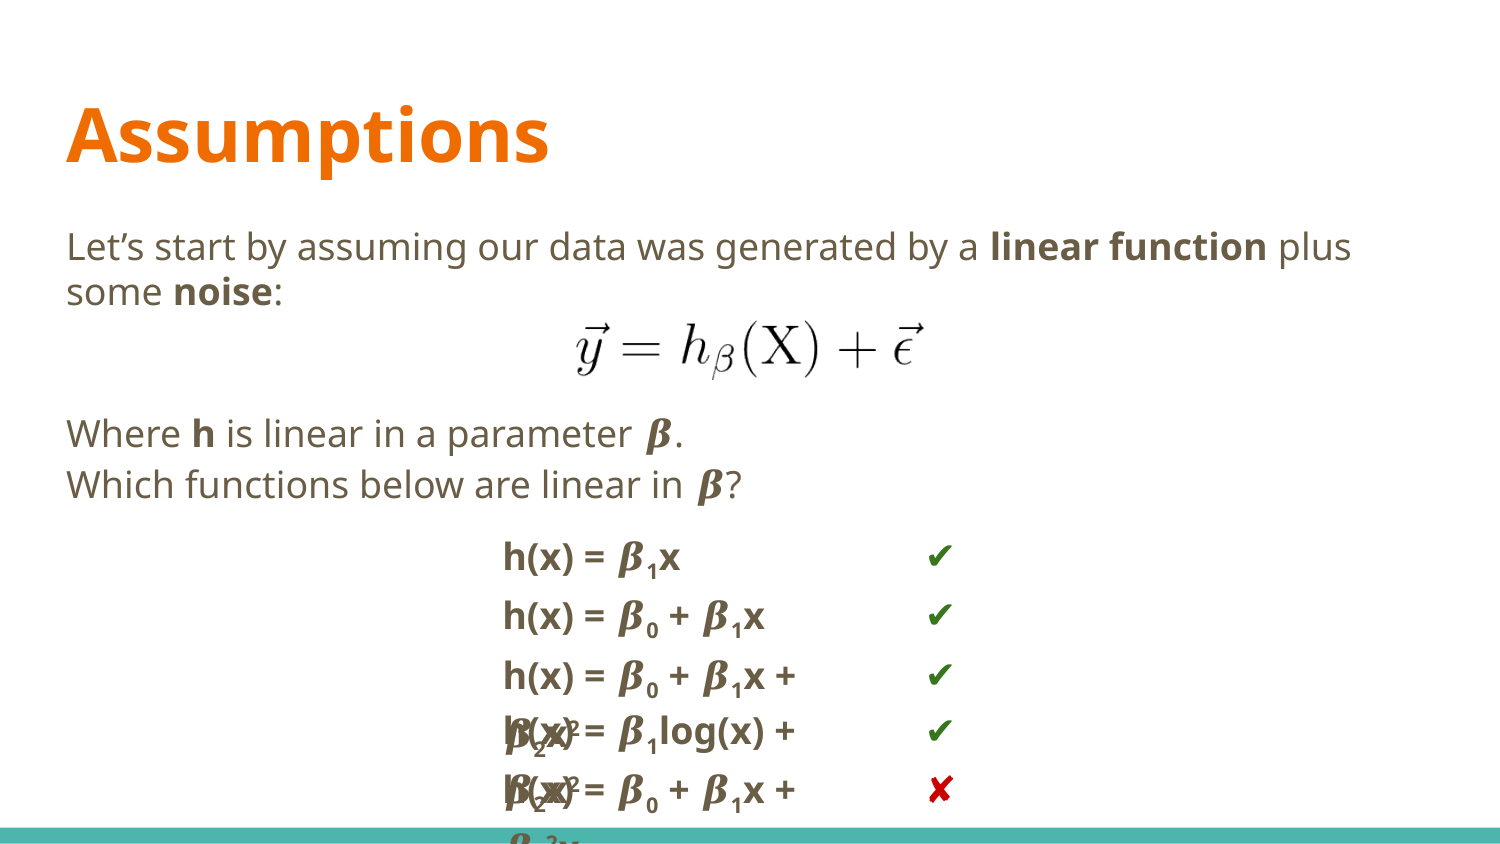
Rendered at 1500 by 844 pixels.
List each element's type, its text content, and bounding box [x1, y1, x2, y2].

text_box h(x) = 𝜷1x [487, 510, 851, 569]
text_box ✔ [910, 685, 1013, 744]
text_box h(x) = 𝜷0 + 𝜷1x + 𝜷12x [487, 743, 890, 803]
list Let’s start by assuming our data was generated by a linear function plus some noise: Where h is linear in a parameter 𝜷. Which functions below are linear in 𝜷? [51, 207, 1449, 511]
text_box h(x) = 𝜷1log(x) + 𝜷2x2 [487, 684, 891, 744]
text_box ✔ [910, 510, 1013, 569]
picture [576, 319, 924, 380]
text_box h(x) = 𝜷0 + 𝜷1x [487, 569, 851, 629]
text_box ✔ [910, 569, 1013, 629]
title Assumptions [51, 72, 1449, 189]
text_box ✔ [910, 629, 1013, 685]
text_box ✘ [909, 744, 1013, 804]
text_box h(x) = 𝜷0 + 𝜷1x + 𝜷2x2 [487, 629, 891, 684]
